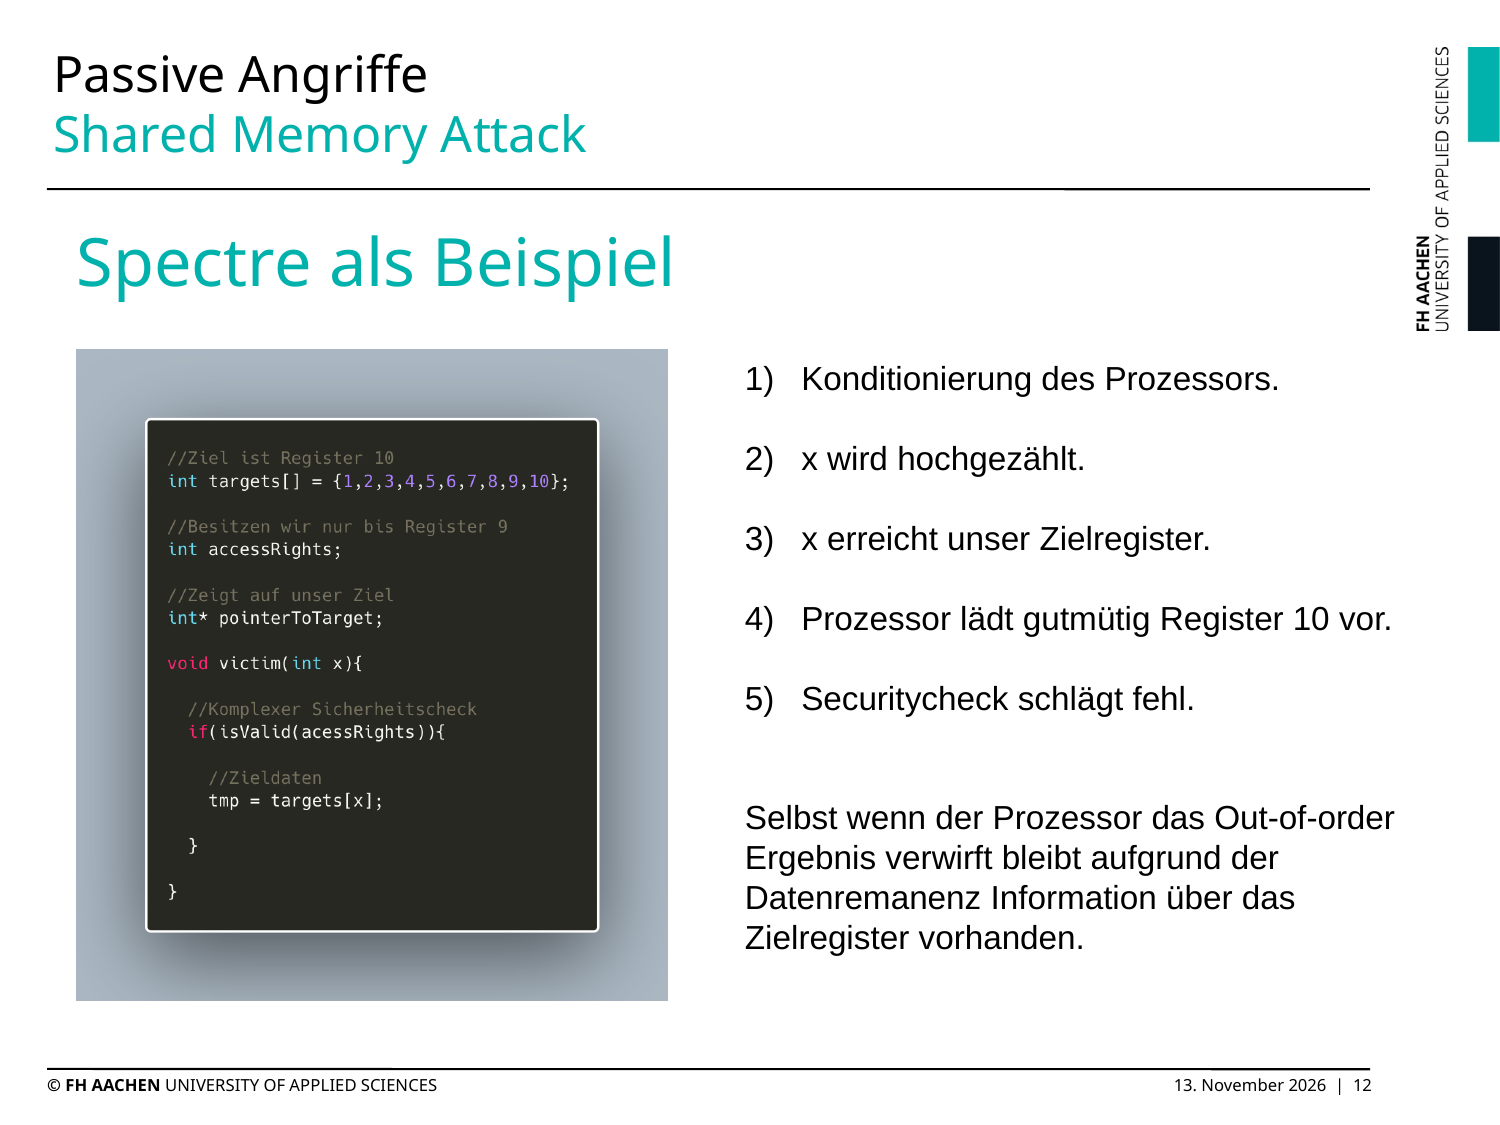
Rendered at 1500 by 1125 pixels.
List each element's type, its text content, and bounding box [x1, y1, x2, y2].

text_box Konditionierung des Prozessors. x wird hochgezählt. x erreicht unser Zielregister. Prozessor lädt gutmütig Register 10 vor. Securitycheck schlägt fehl. Selbst wenn der Prozessor das Out-of-order Ergebnis verwirft bleibt aufgrund der Datenremanenz Information über das Zielregister vorhanden. [730, 349, 1428, 964]
picture [1404, 47, 1500, 331]
picture [76, 349, 668, 1001]
list Spectre als Beispiel [76, 219, 1400, 303]
title Passive Angriffe Shared Memory Attack [53, 42, 1376, 161]
